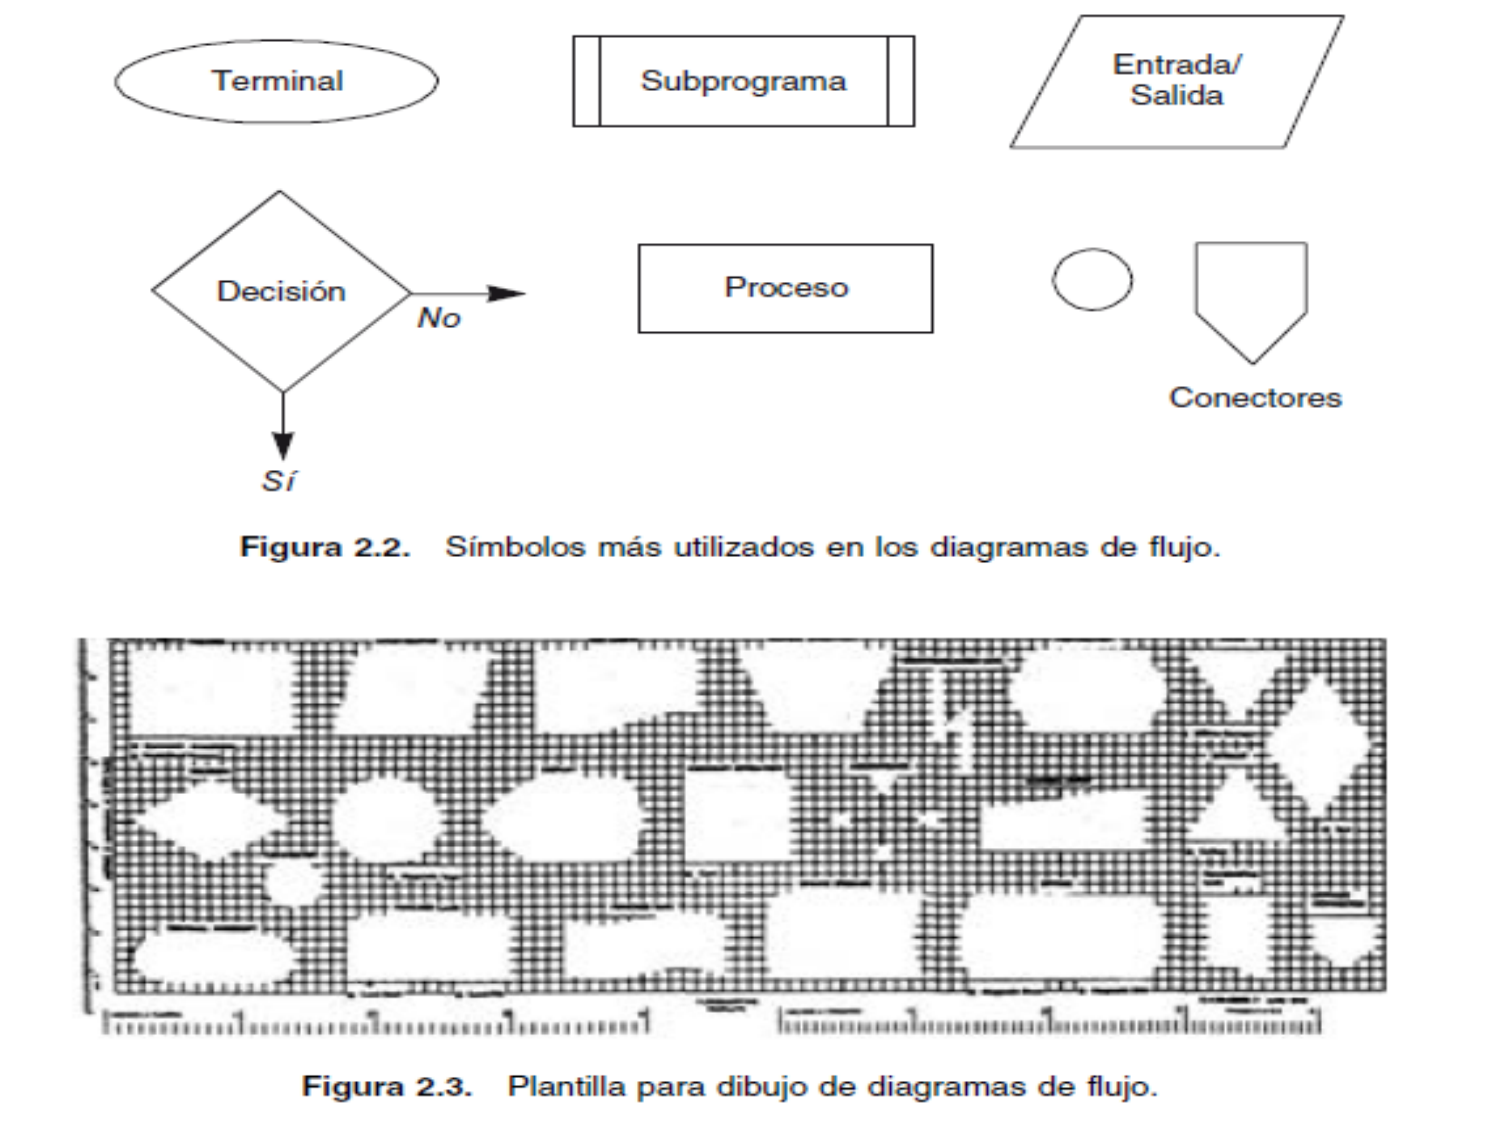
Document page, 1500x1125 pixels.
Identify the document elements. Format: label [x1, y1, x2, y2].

list [0, 0, 1500, 1125]
